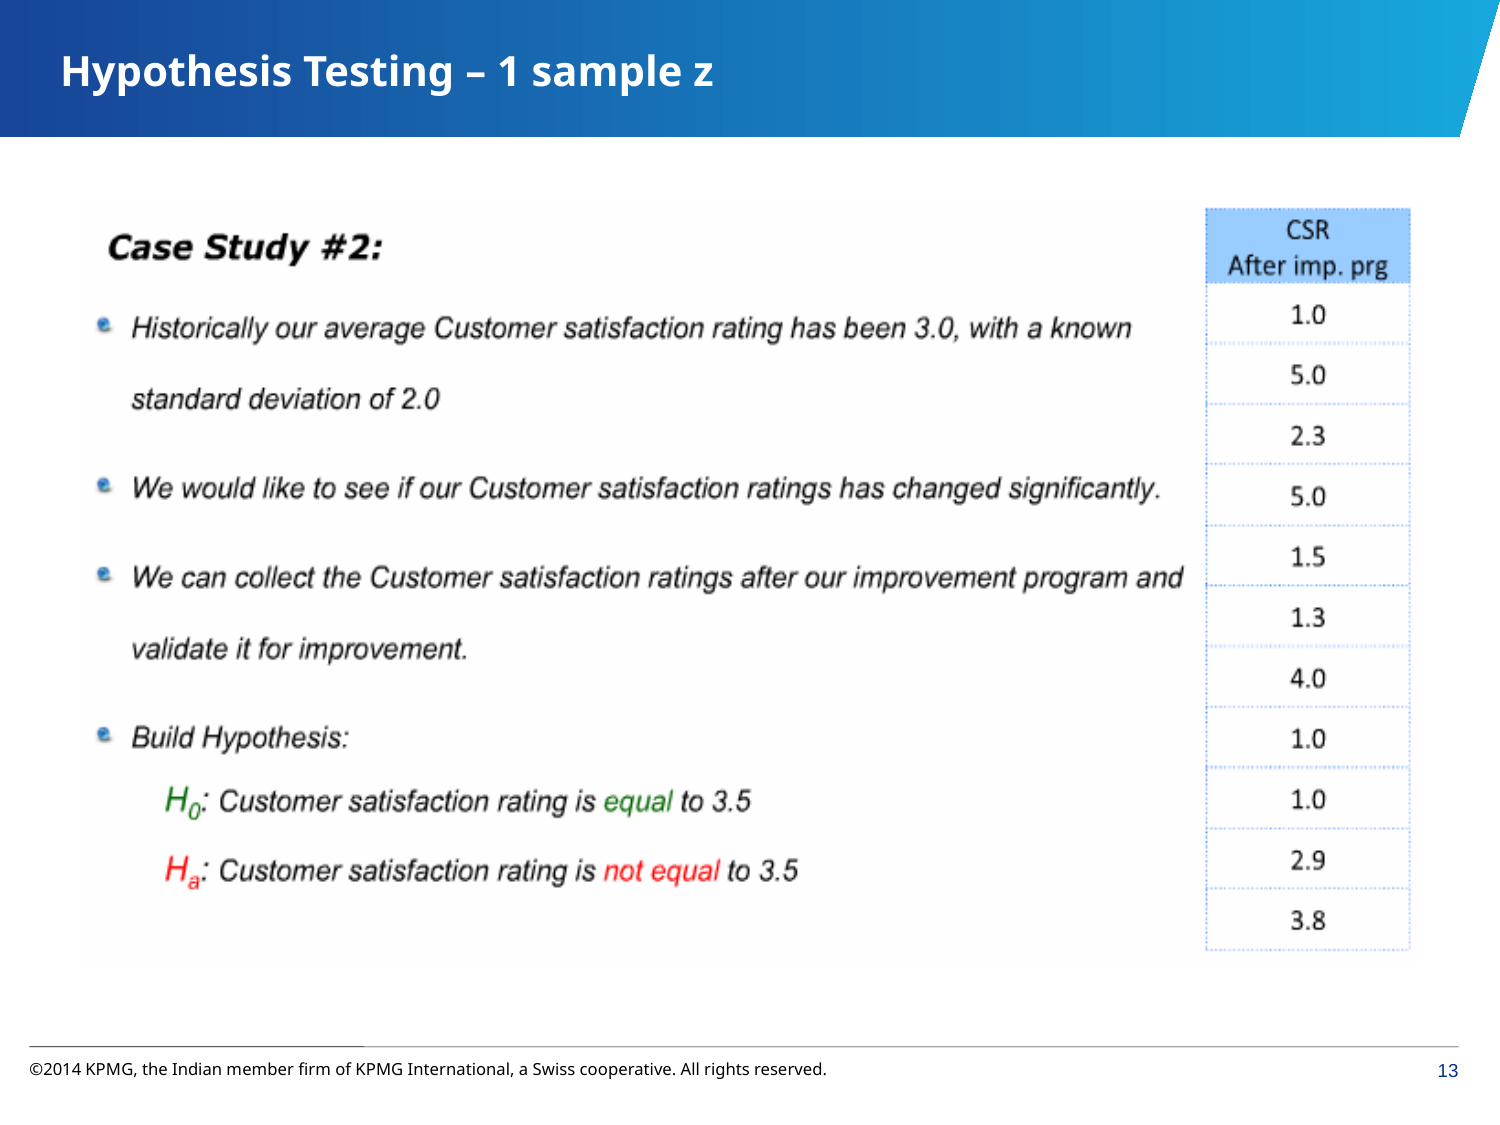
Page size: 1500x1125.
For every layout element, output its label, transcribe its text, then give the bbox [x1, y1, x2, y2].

text_box Hypothesis Testing – 1 sample z [45, 37, 729, 103]
picture [78, 199, 1422, 963]
